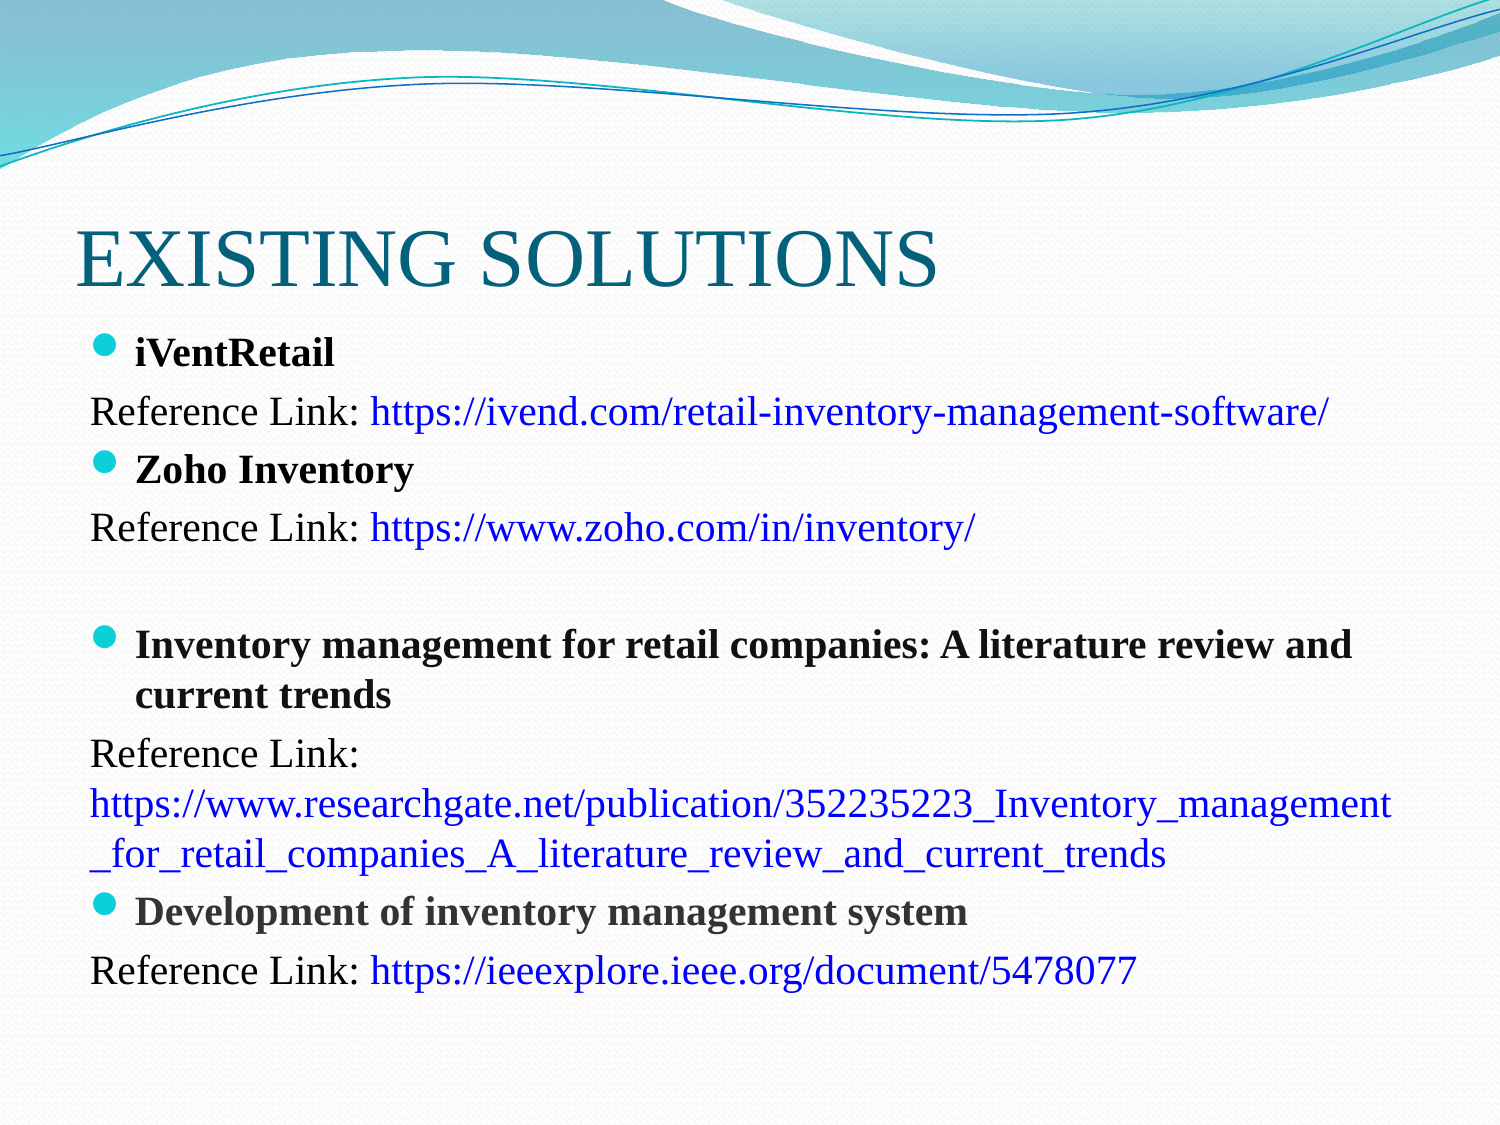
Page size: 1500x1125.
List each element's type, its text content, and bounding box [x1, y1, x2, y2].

title EXISTING SOLUTIONS [75, 115, 1425, 303]
list iVentRetail Reference Link: https://ivend.com/retail-inventory-management-software/ Zoho Inventory Reference Link: https://www.zoho.com/in/inventory/ Inventory management for retail companies: A literature review and current trends Reference Link: https://www.researchgate.net/publication/352235223_Inventory_management_for_retail_companies_A_literature_review_and_current_trends Development of inventory management system Reference Link: https://ieeexplore.ieee.org/document/5478077 [75, 317, 1425, 1038]
